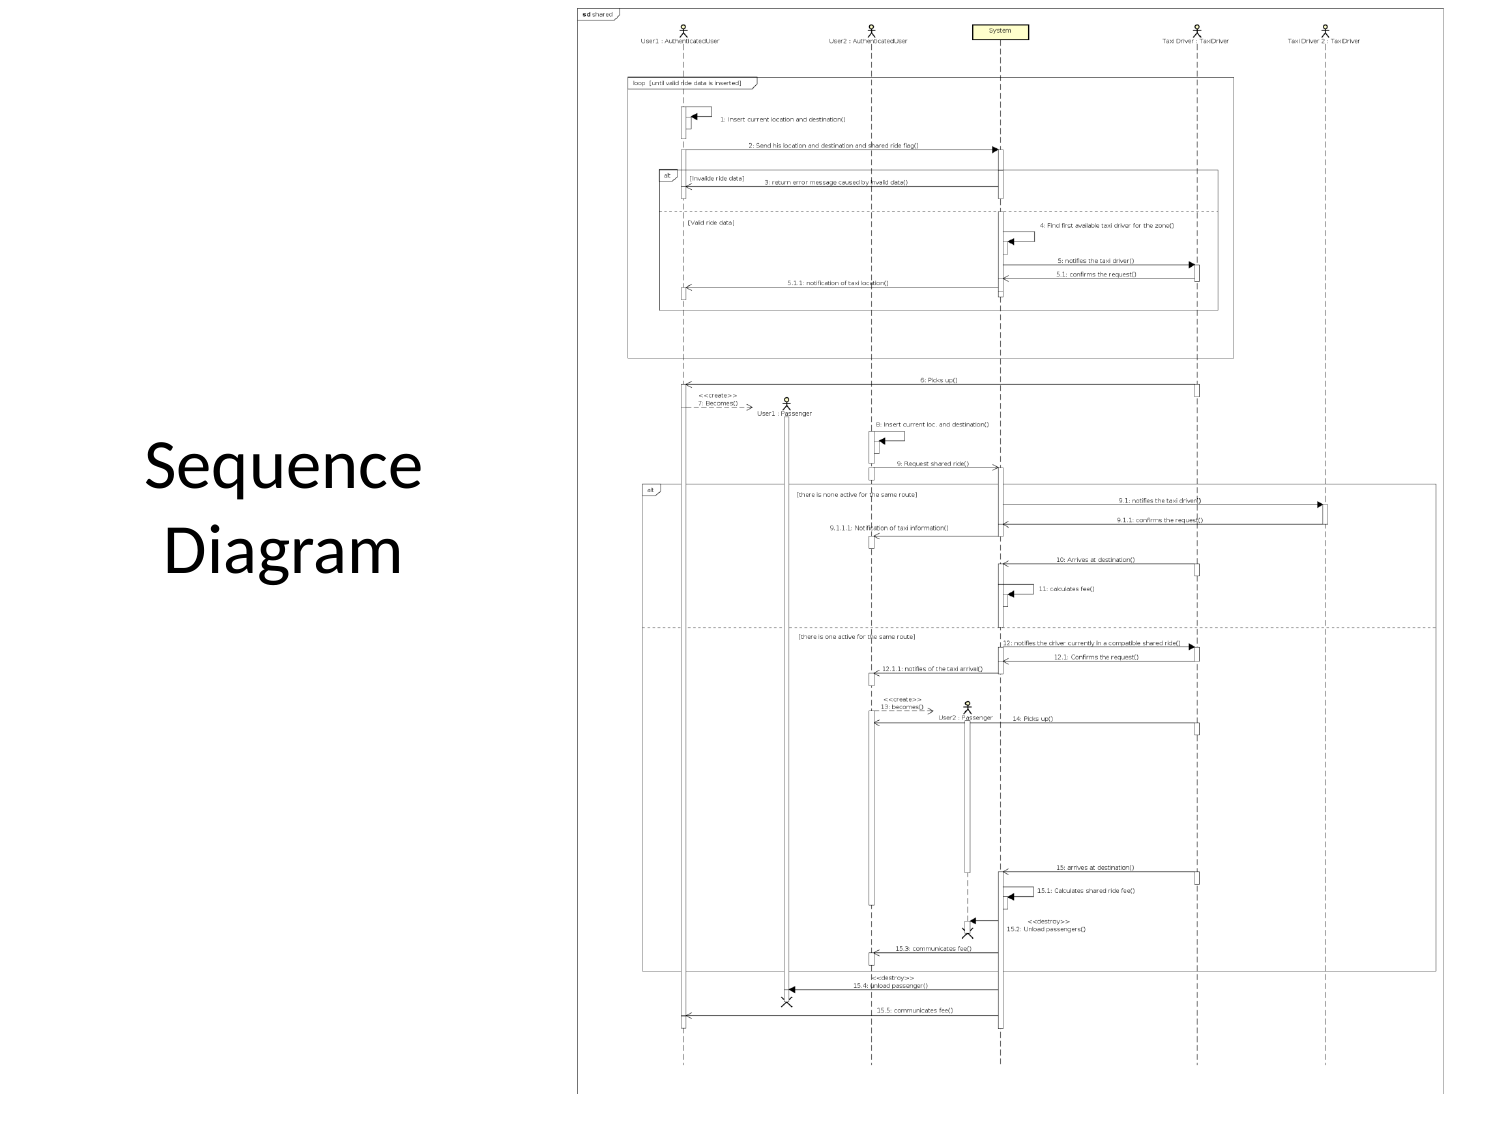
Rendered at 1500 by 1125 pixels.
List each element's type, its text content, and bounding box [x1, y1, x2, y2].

title Sequence Diagram [100, 408, 469, 597]
picture [572, 3, 1449, 1095]
